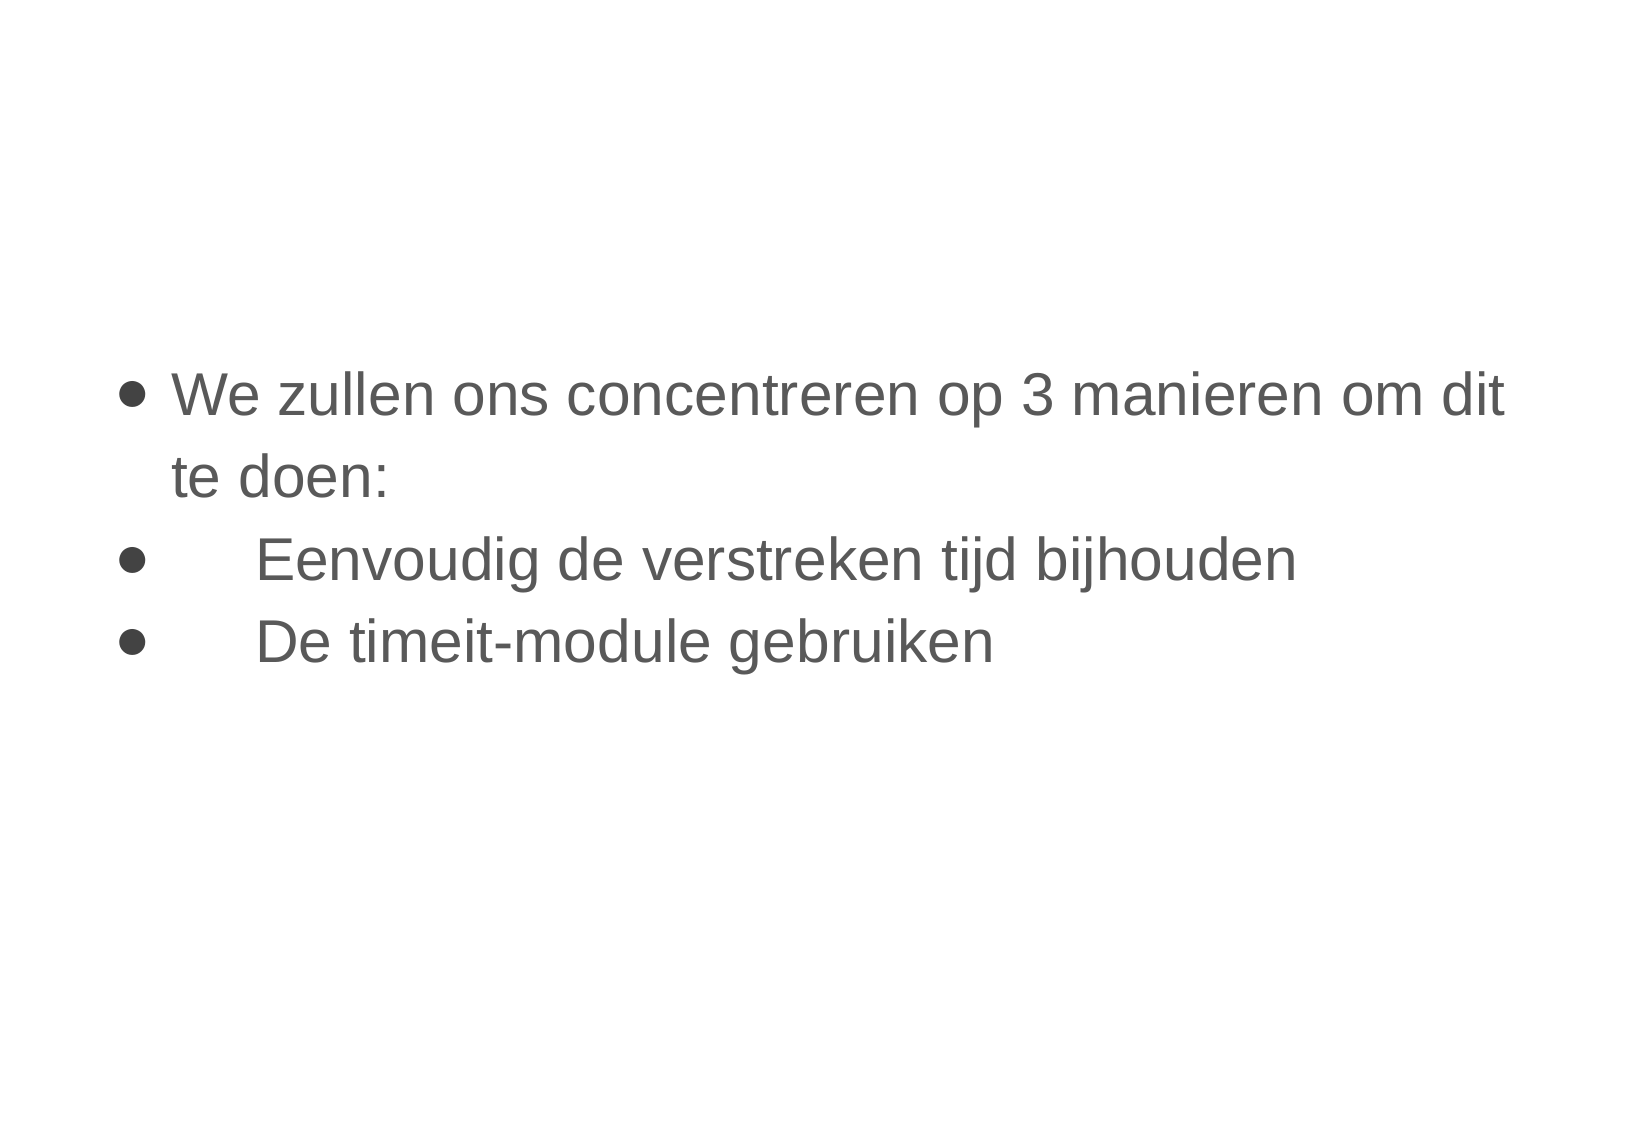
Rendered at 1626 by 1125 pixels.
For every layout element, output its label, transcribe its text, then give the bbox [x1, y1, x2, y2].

list We zullen ons concentreren op 3 manieren om dit te doen: Eenvoudig de verstreken tijd bijhouden De timeit-module gebruiken [81, 329, 1539, 745]
